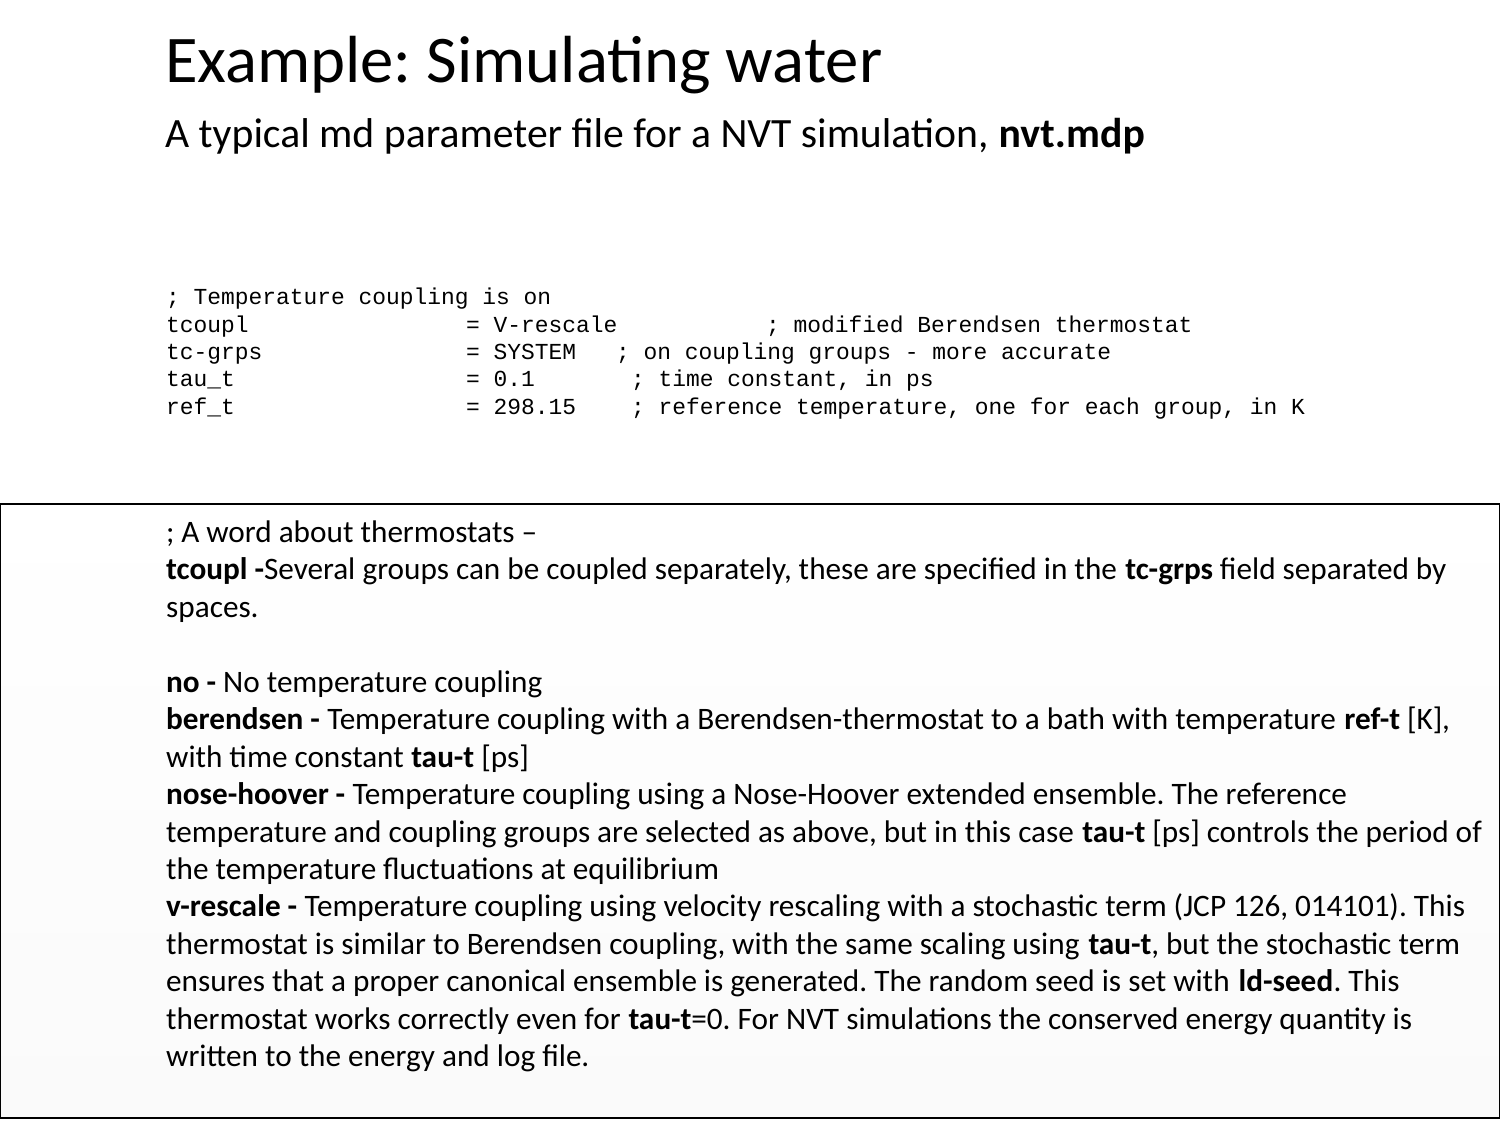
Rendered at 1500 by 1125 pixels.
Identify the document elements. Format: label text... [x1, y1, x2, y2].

text_box ; A word about thermostats – tcoupl -Several groups can be coupled separately, these are specified in the tc-grps field separated by spaces. no - No temperature coupling berendsen - Temperature coupling with a Berendsen-thermostat to a bath with temperature ref-t [K], with time constant tau-t [ps] nose-hoover - Temperature coupling using a Nose-Hoover extended ensemble. The reference temperature and coupling groups are selected as above, but in this case tau-t [ps] controls the period of the temperature fluctuations at equilibrium v-rescale - Temperature coupling using velocity rescaling with a stochastic term (JCP 126, 014101). This thermostat is similar to Berendsen coupling, with the same scaling using tau-t, but the stochastic term ensures that a proper canonical ensemble is generated. The random seed is set with ld-seed. This thermostat works correctly even for tau-t=0. For NVT simulations the conserved energy quantity is written to the energy and log file. [0, 503, 1500, 1119]
text_box ; Temperature coupling is on tcoupl = V-rescale ; modified Berendsen thermostat tc-grps = SYSTEM ; on coupling groups - more accurate tau_t = 0.1 ; time constant, in ps ref_t = 298.15 ; reference temperature, one for each group, in K [0, 273, 1500, 427]
text_box Example: Simulating water A typical md parameter file for a NVT simulation, nvt.mdp [0, 0, 1472, 186]
